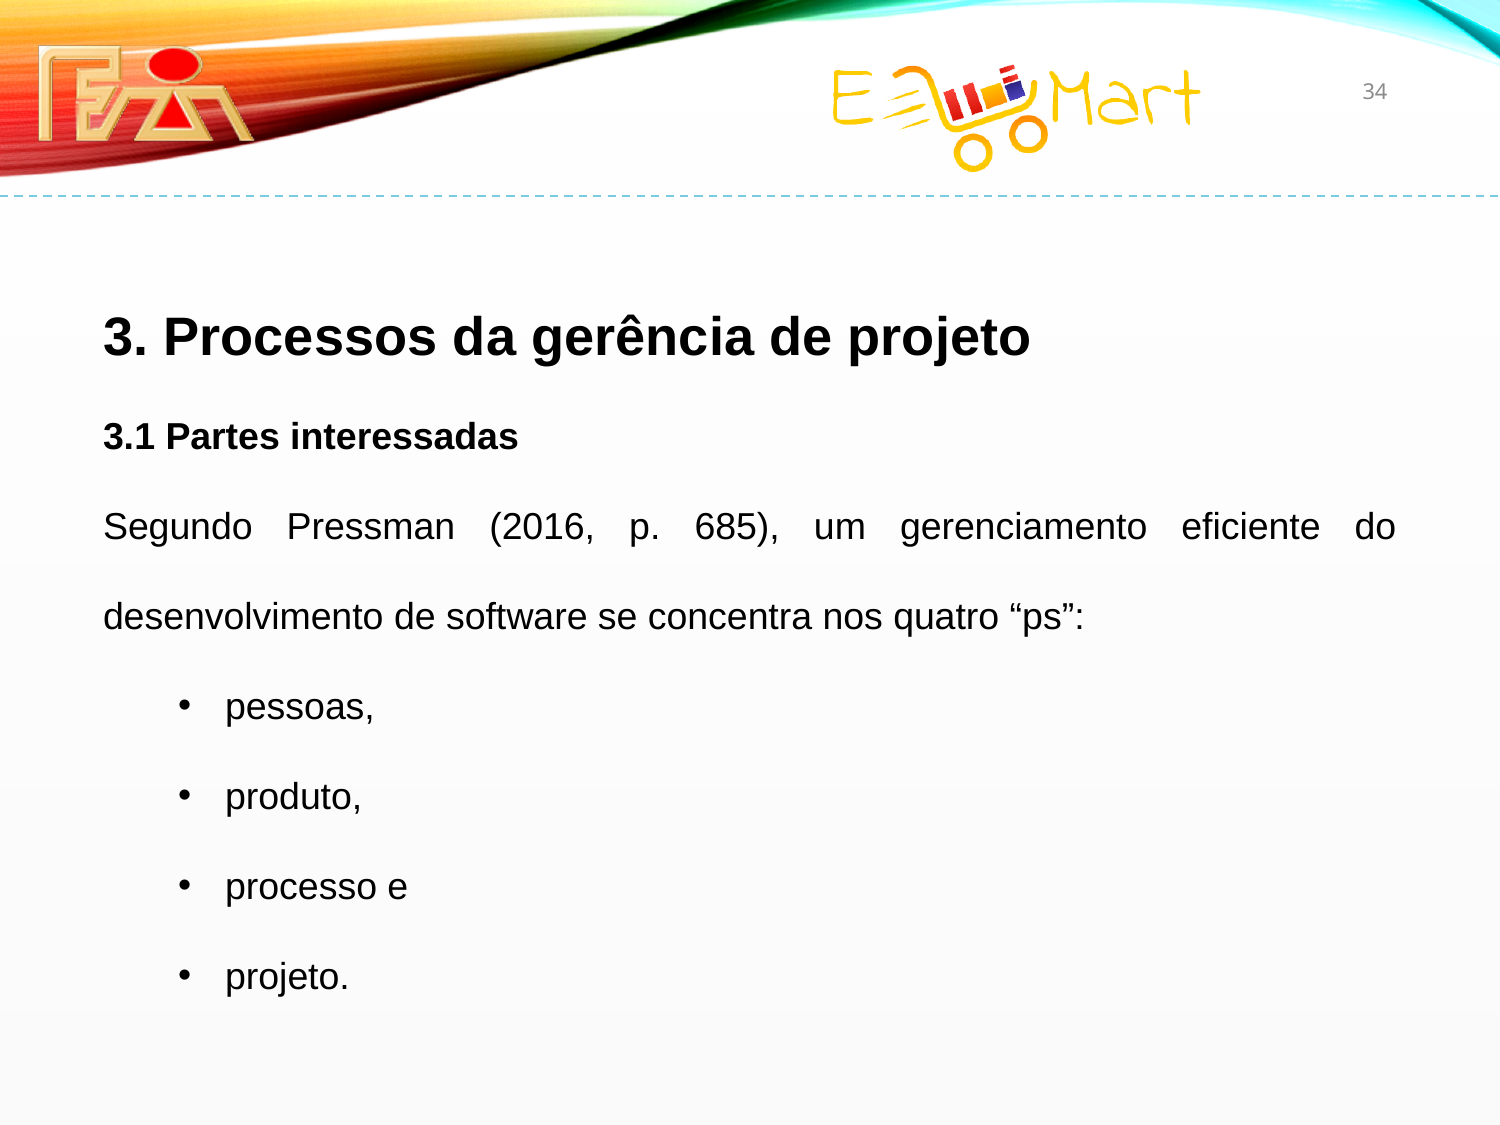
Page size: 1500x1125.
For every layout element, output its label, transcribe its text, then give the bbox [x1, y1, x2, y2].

slide_number 34 [1248, 62, 1403, 123]
picture [0, 0, 1500, 287]
text_box 3. Processos da gerência de projeto 3.1 Partes interessadas Segundo Pressman (2016, p. 685), um gerenciamento eficiente do desenvolvimento de software se concentra nos quatro “ps”: pessoas, produto, processo e projeto. [88, 219, 1412, 1005]
